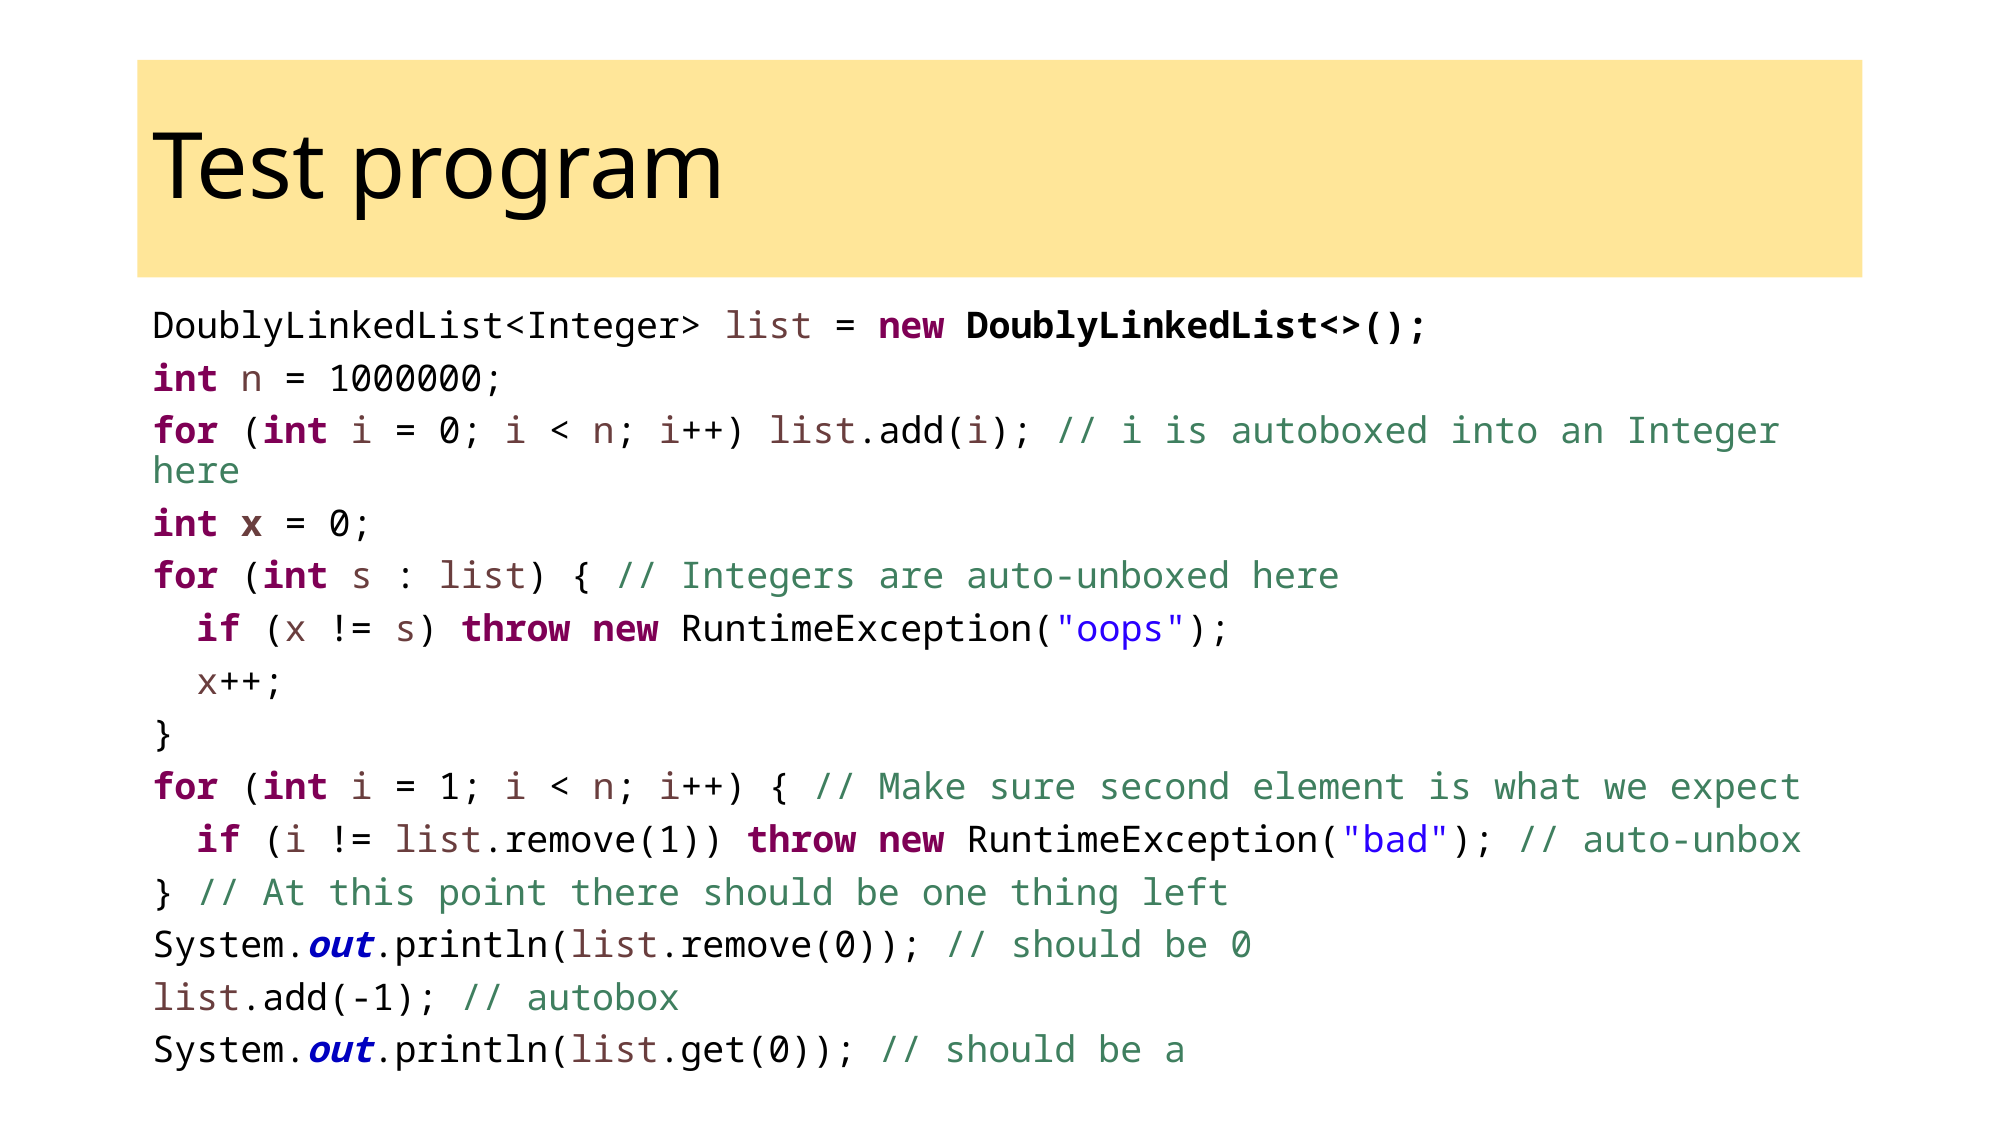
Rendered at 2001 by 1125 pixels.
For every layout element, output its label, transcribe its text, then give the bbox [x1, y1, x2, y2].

title Test program [137, 59, 1863, 278]
list DoublyLinkedList<Integer> list = new DoublyLinkedList<>(); int n = 1000000; for (int i = 0; i < n; i++) list.add(i); // i is autoboxed into an Integer here int x = 0; for (int s : list) { // Integers are auto-unboxed here if (x != s) throw new RuntimeException("oops"); x++; } for (int i = 1; i < n; i++) { // Make sure second element is what we expect if (i != list.remove(1)) throw new RuntimeException("bad"); // auto-unbox } // At this point there should be one thing left System.out.println(list.remove(0)); // should be 0 list.add(-1); // autobox System.out.println(list.get(0)); // should be a [137, 299, 1863, 1098]
